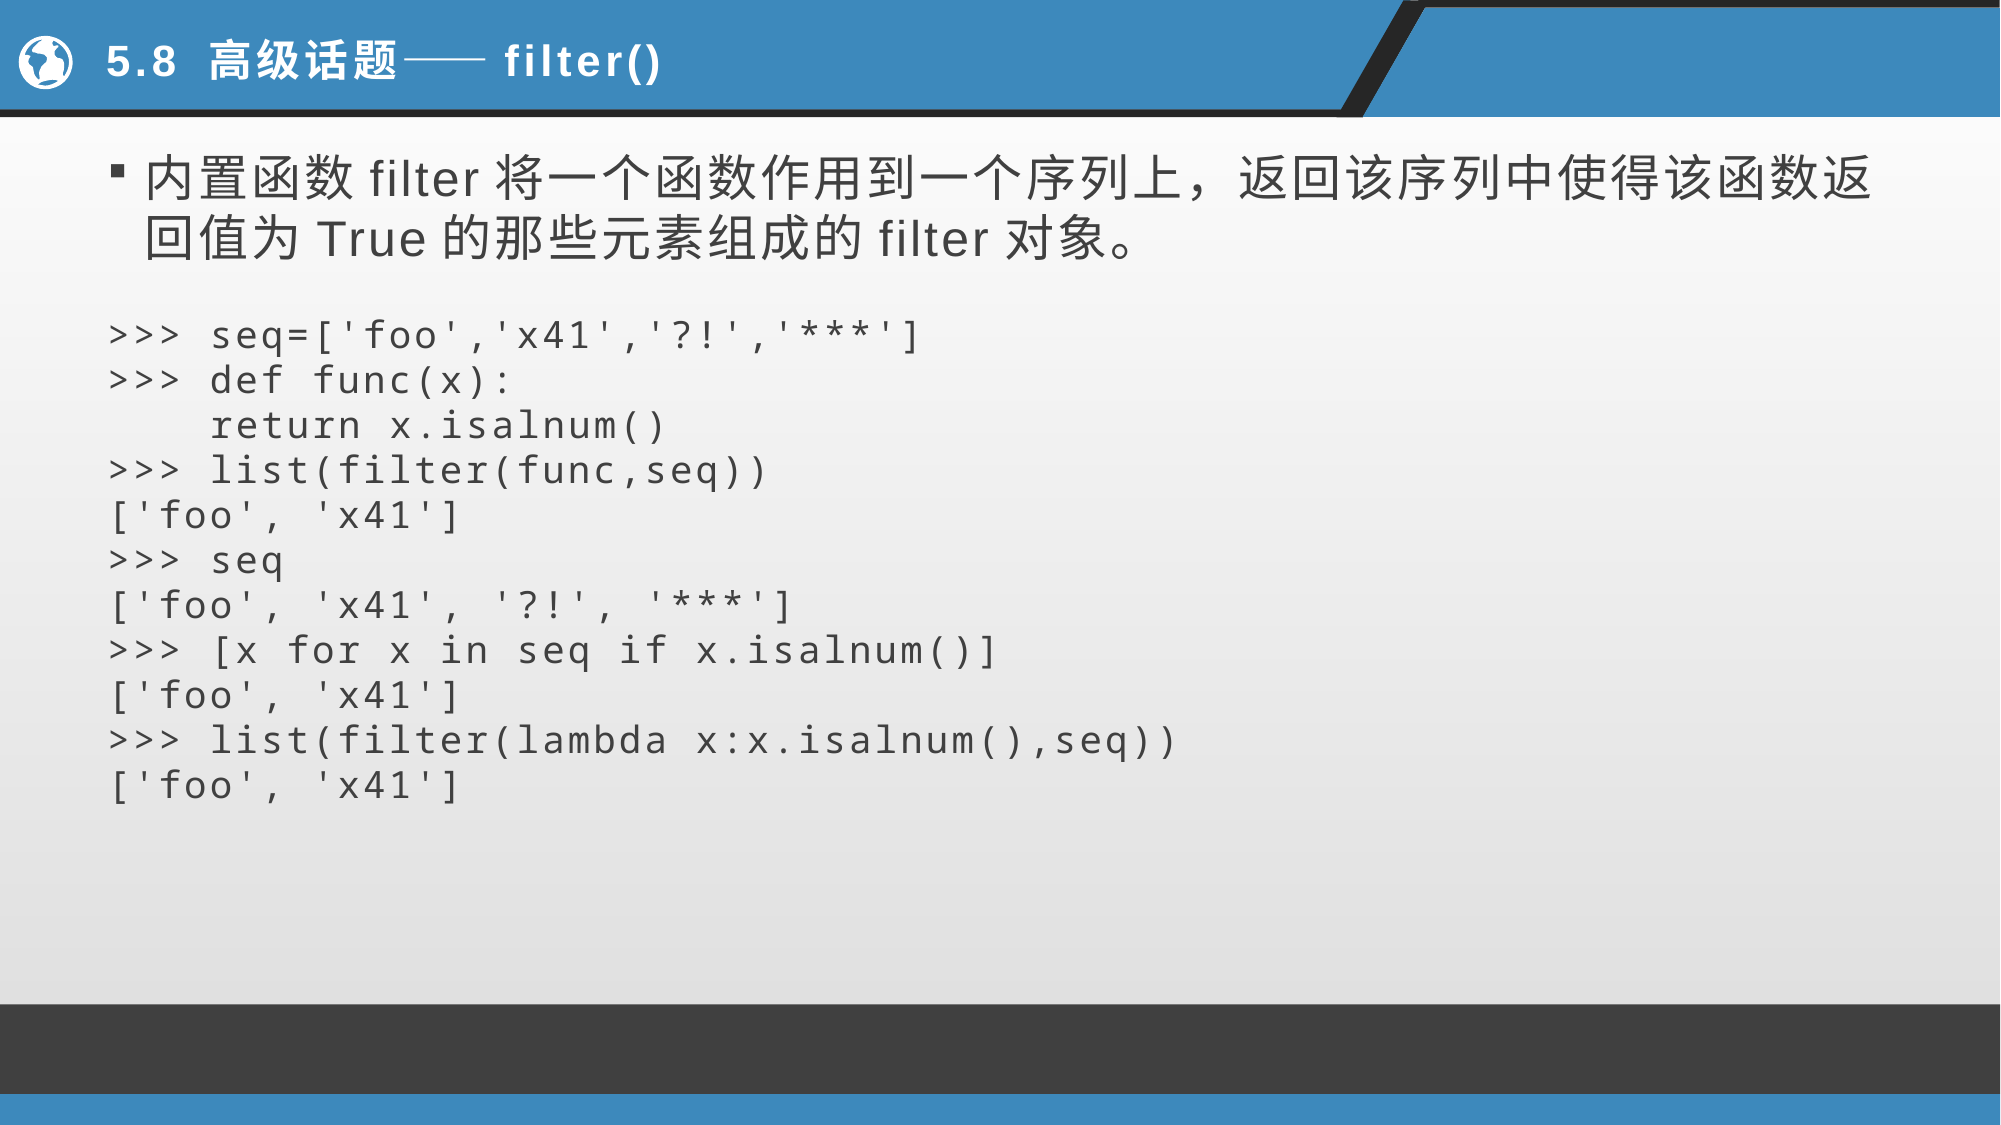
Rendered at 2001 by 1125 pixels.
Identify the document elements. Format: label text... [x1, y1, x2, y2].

list 内置函数filter将一个函数作用到一个序列上，返回该序列中使得该函数返回值为True的那些元素组成的filter对象。 >>> seq=['foo','x41','?!','***'] >>> def func(x): return x.isalnum() >>> list(filter(func,seq)) ['foo', 'x41'] >>> seq ['foo', 'x41', '?!', '***'] >>> [x for x in seq if x.isalnum()] ['foo', 'x41'] >>> list(filter(lambda x:x.isalnum(),seq)) ['foo', 'x41'] [90, 146, 1921, 976]
title 5.8 高级话题——filter() [90, 0, 977, 146]
